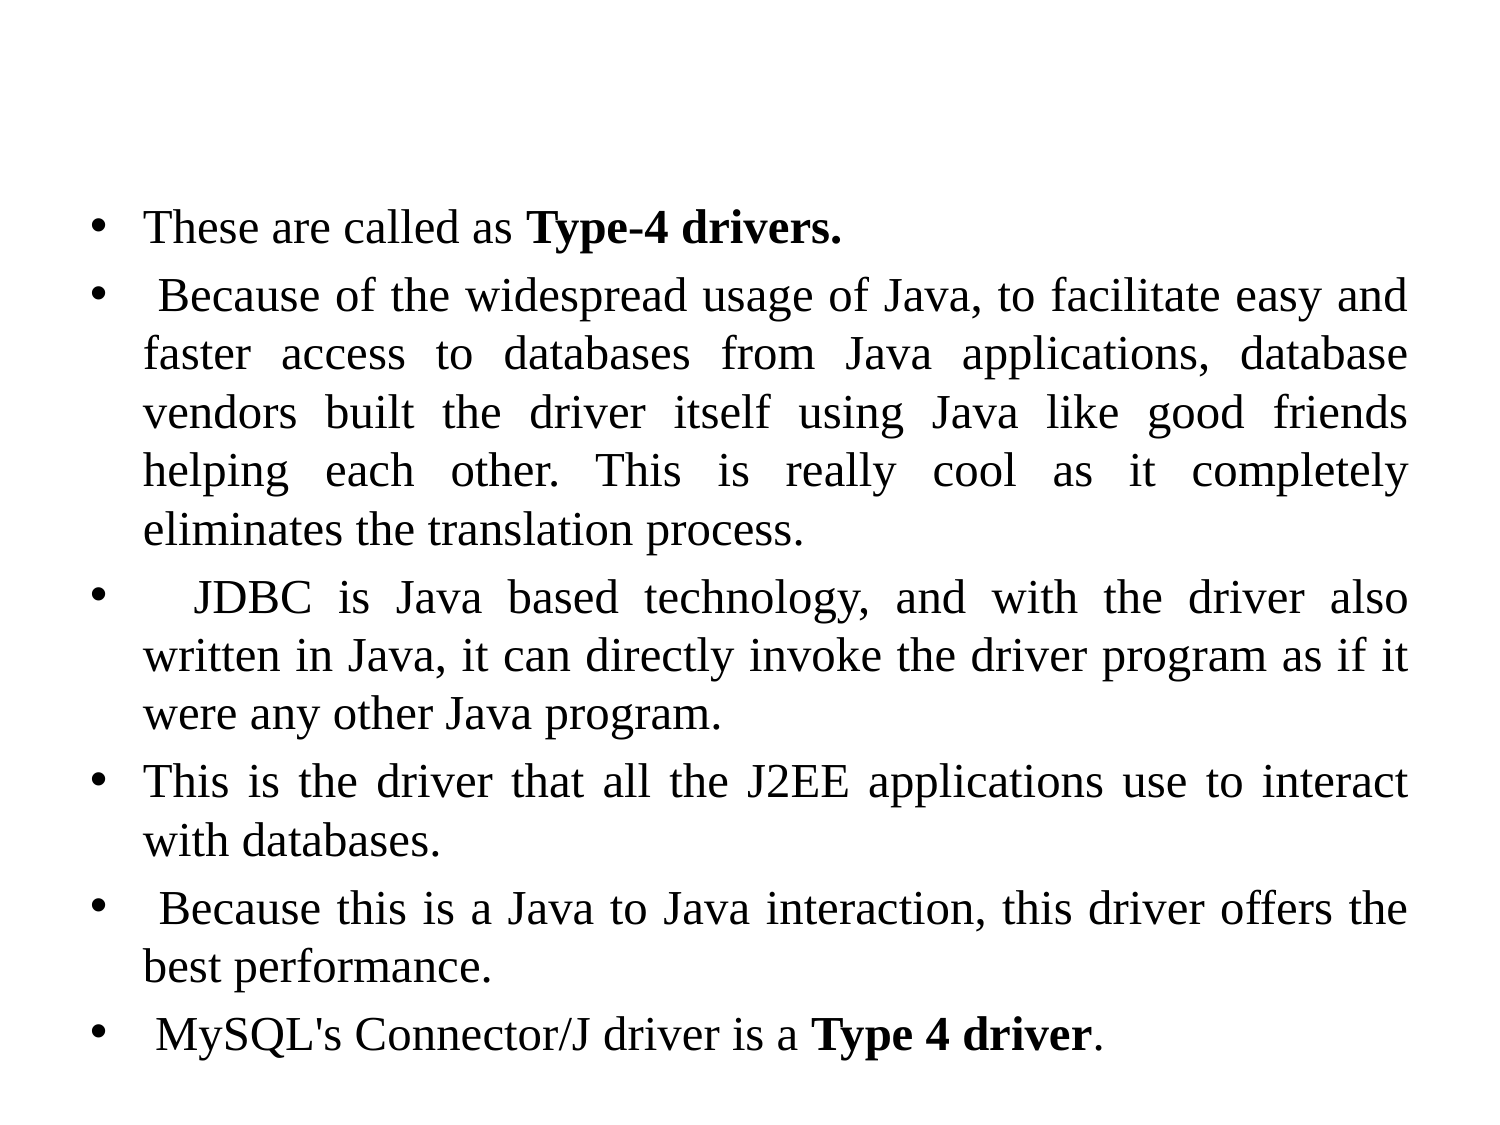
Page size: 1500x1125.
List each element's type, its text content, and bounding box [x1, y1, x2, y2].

list These are called as Type-4 drivers. Because of the widespread usage of Java, to facilitate easy and faster access to databases from Java applications, database vendors built the driver itself using Java like good friends helping each other. This is really cool as it completely eliminates the translation process. JDBC is Java based technology, and with the driver also written in Java, it can directly invoke the driver program as if it were any other Java program. This is the driver that all the J2EE applications use to interact with databases. Because this is a Java to Java interaction, this driver offers the best performance. MySQL's Connector/J driver is a Type 4 driver. [75, 187, 1425, 1075]
